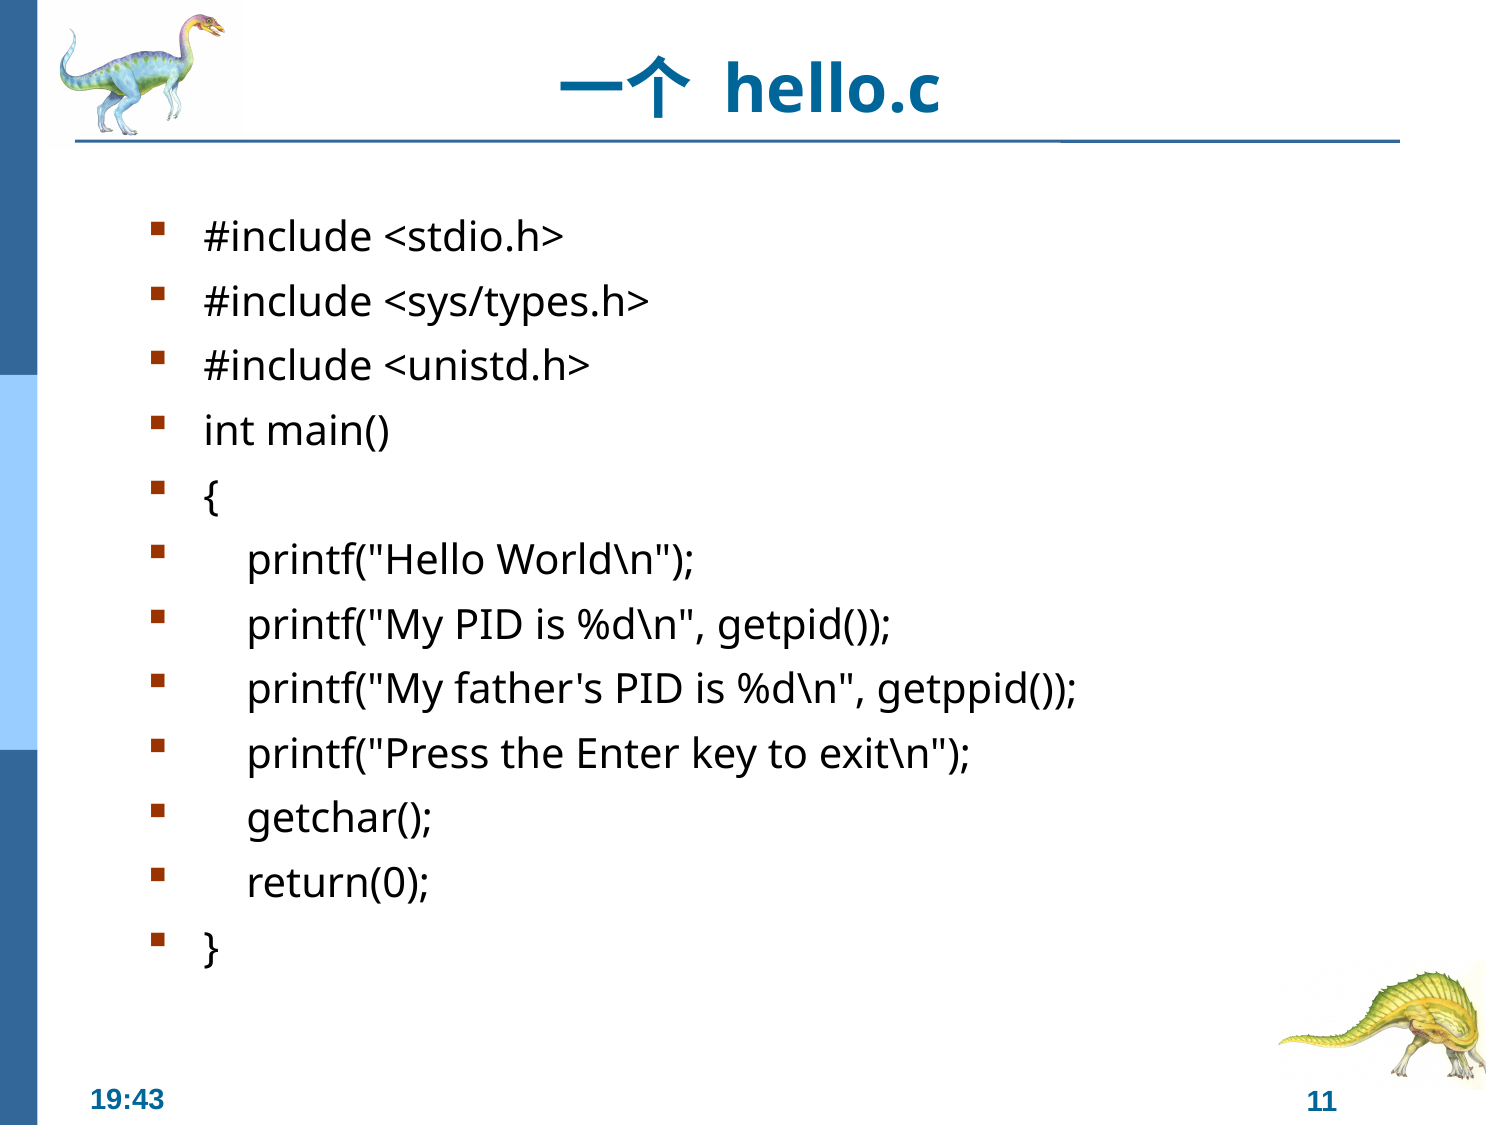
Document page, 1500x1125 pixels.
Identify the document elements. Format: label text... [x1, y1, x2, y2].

list #include <stdio.h> #include <sys/types.h> #include <unistd.h> int main() { printf("Hello World\n"); printf("My PID is %d\n", getpid()); printf("My father's PID is %d\n", getppid()); printf("Press the Enter key to exit\n"); getchar(); return(0); } [132, 202, 1400, 1070]
picture [46, 0, 243, 149]
picture [1275, 959, 1486, 1090]
title 一个 hello.c [75, 38, 1425, 133]
